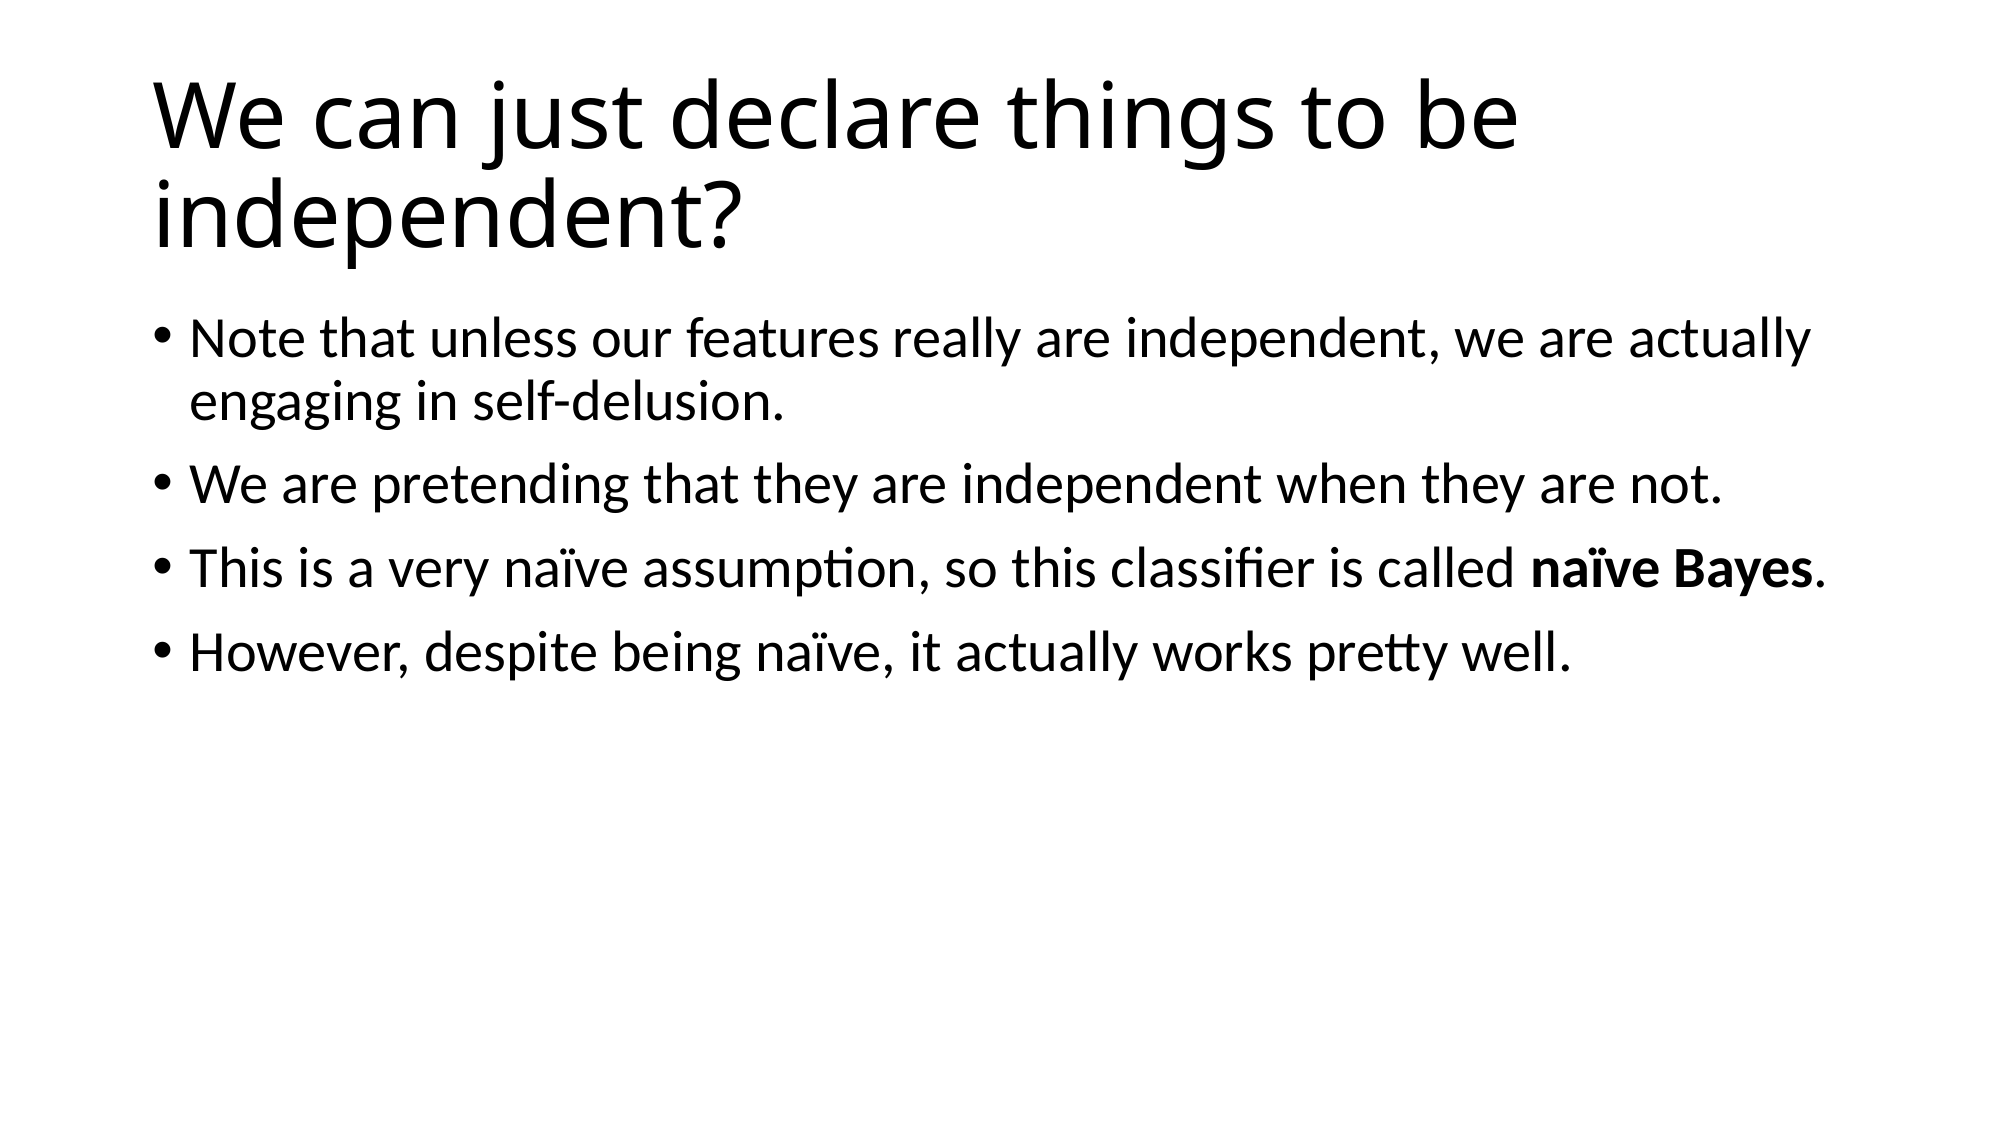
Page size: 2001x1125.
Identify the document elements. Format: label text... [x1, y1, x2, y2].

title We can just declare things to be independent? [137, 59, 1906, 278]
list Note that unless our features really are independent, we are actually engaging in self-delusion. We are pretending that they are independent when they are not. This is a very naïve assumption, so this classifier is called naïve Bayes. However, despite being naïve, it actually works pretty well. [137, 299, 1863, 1014]
